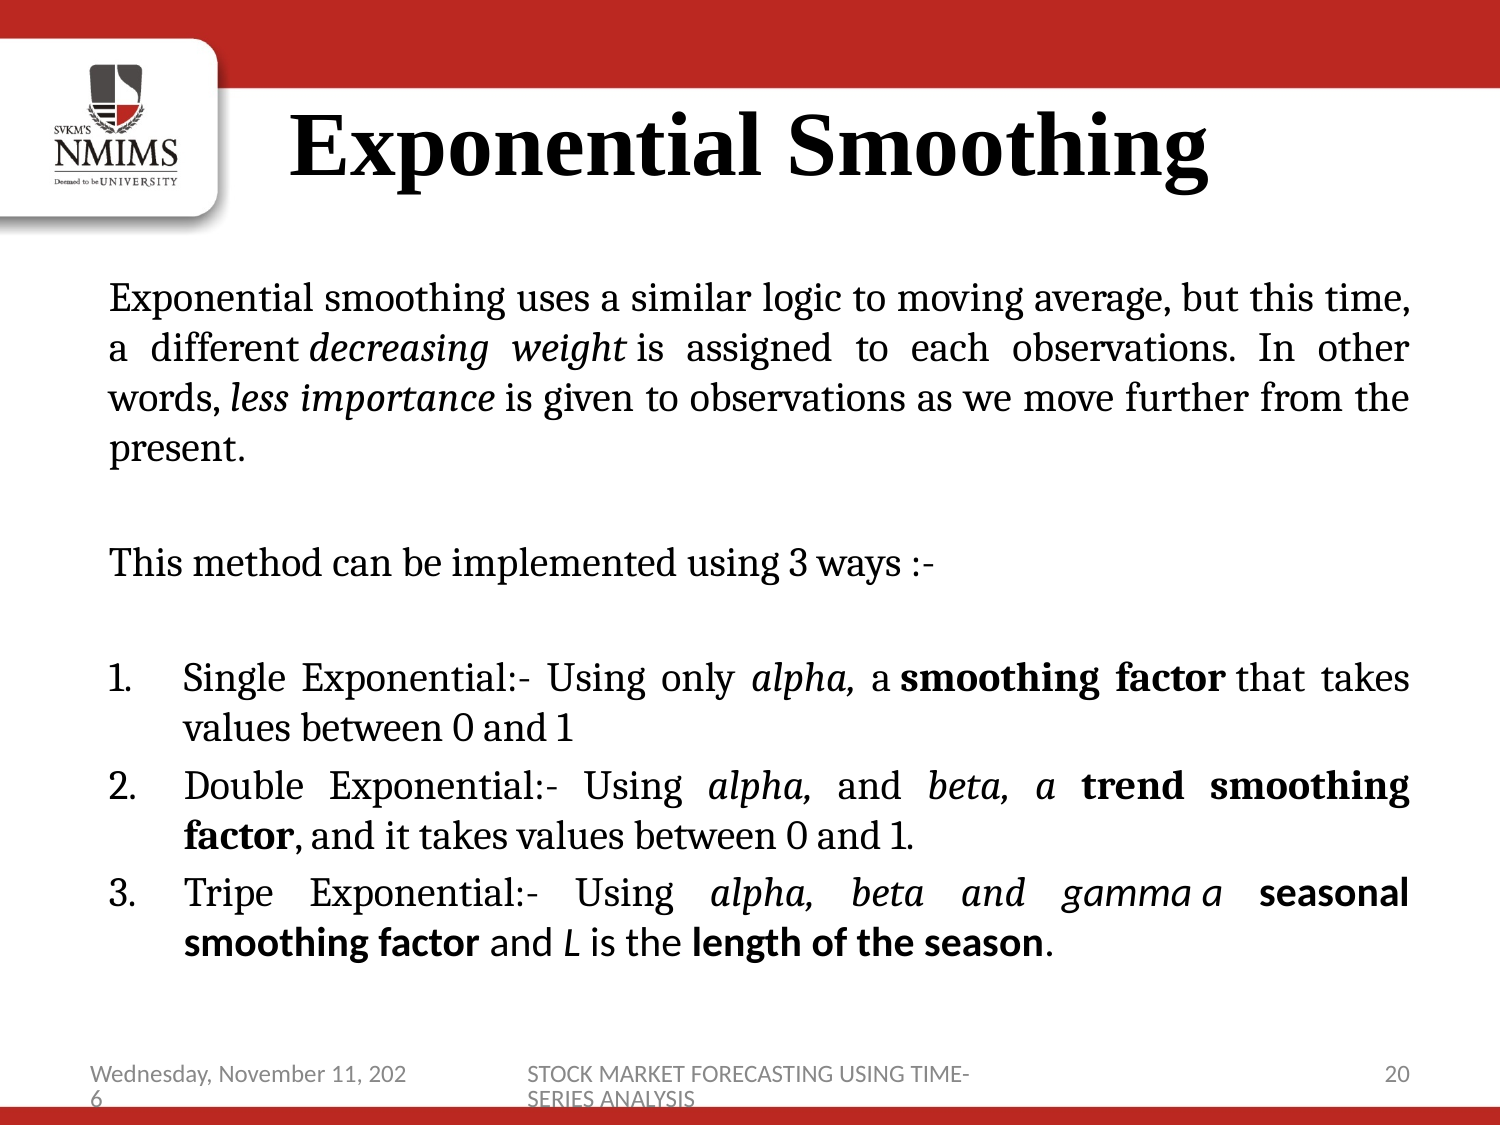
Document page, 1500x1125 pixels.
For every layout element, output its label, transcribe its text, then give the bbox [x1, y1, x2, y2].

slide_number 20 [1074, 1042, 1425, 1103]
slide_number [75, 1042, 425, 1103]
list Exponential smoothing uses a similar logic to moving average, but this time, a different decreasing weight is assigned to each observations. In other words, less importance is given to observations as we move further from the present. This method can be implemented using 3 ways :- Single Exponential:- Using only alpha, a smoothing factor that takes values between 0 and 1 Double Exponential:- Using alpha, and beta, a trend smoothing factor, and it takes values between 0 and 1. Tripe Exponential:- Using alpha, beta and gamma a seasonal smoothing factor and L is the length of the season. [75, 262, 1425, 1005]
title Exponential Smoothing [75, 45, 1425, 233]
picture [0, 0, 1500, 1125]
footer STOCK MARKET FORECASTING USING TIME-SERIES ANALYSIS [512, 1042, 988, 1103]
